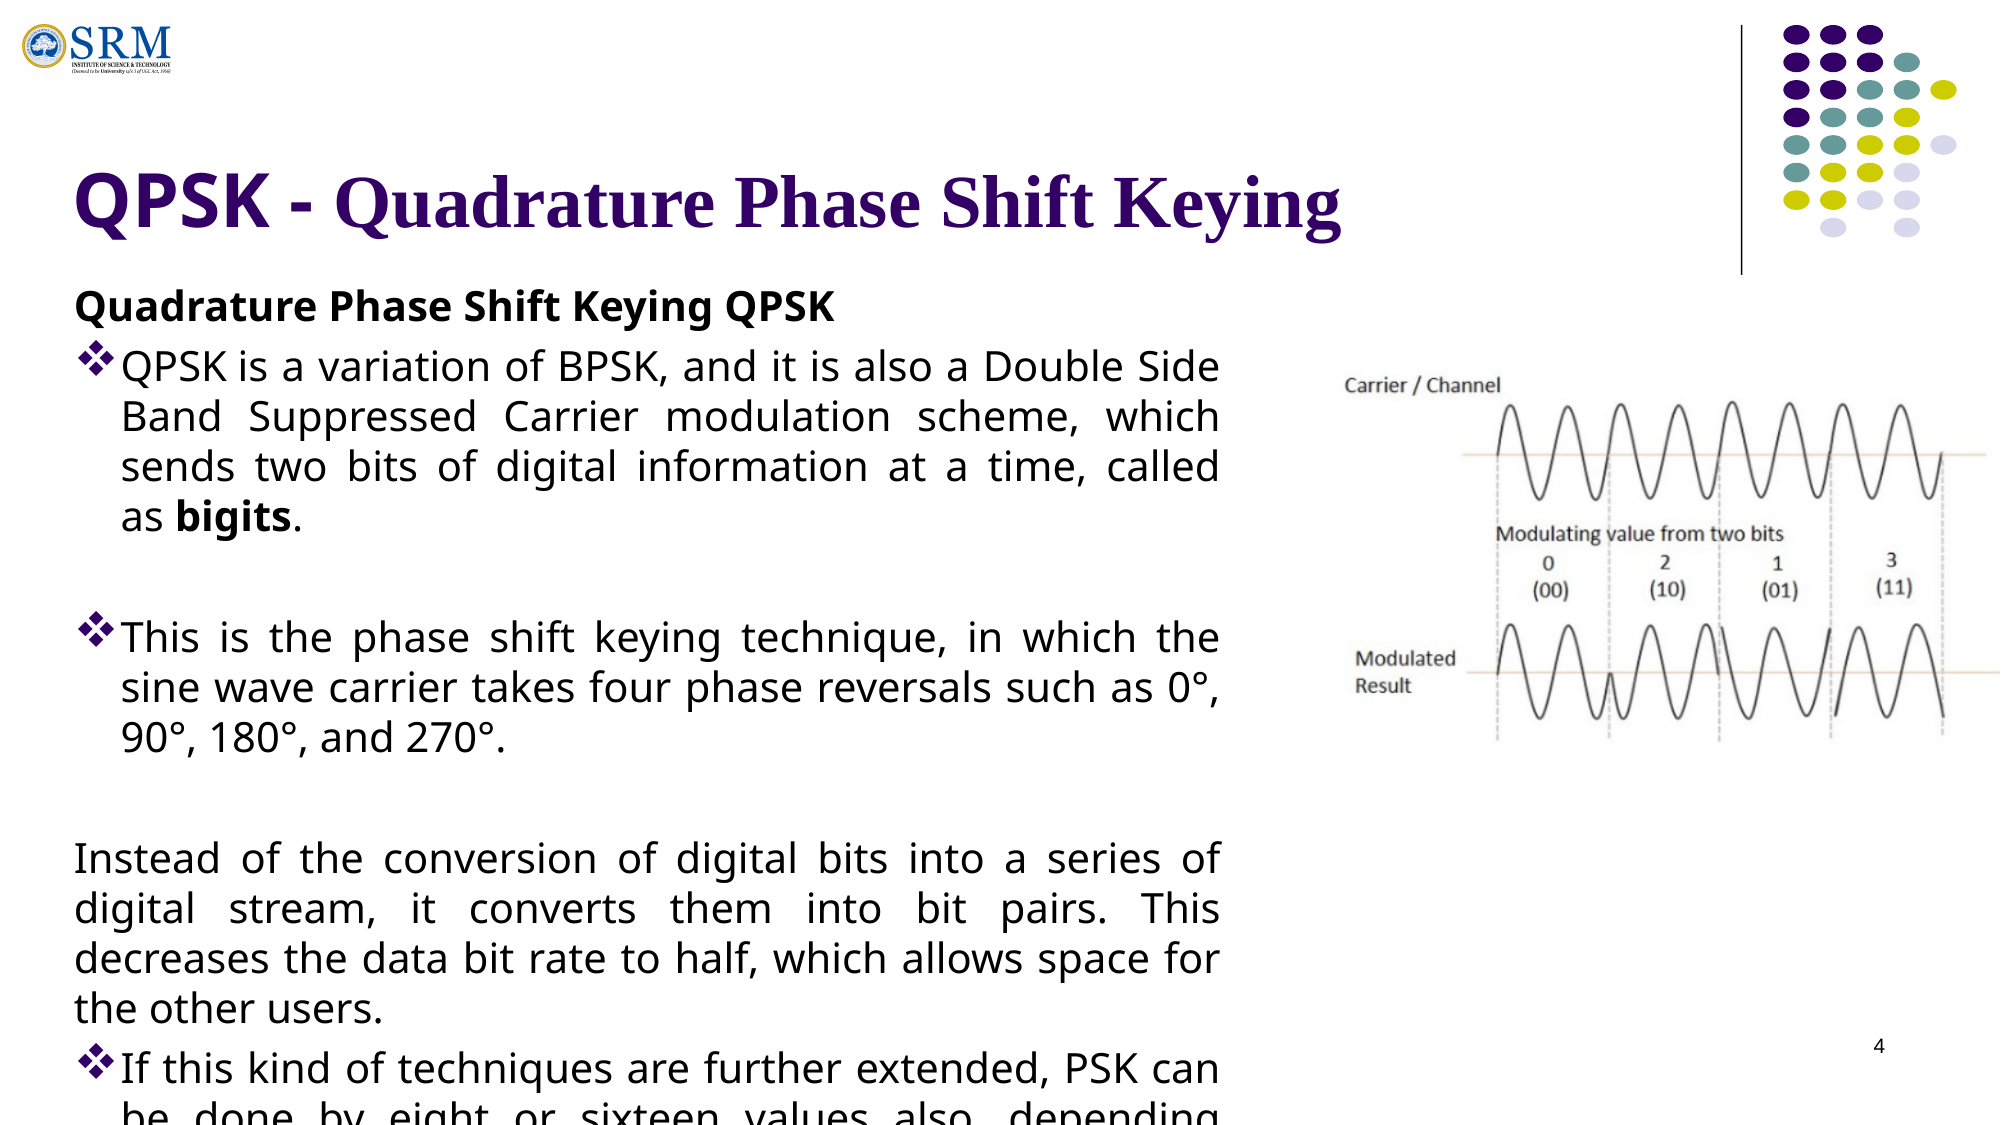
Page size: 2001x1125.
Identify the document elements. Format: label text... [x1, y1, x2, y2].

picture [1333, 369, 2000, 756]
slide_number 4 [1433, 1025, 1900, 1100]
picture [19, 5, 174, 92]
list Quadrature Phase Shift Keying QPSK QPSK is a variation of BPSK, and it is also a Double Side Band Suppressed Carrier modulation scheme, which sends two bits of digital information at a time, called as bigits. This is the phase shift keying technique, in which the sine wave carrier takes four phase reversals such as 0°, 90°, 180°, and 270°. Instead of the conversion of digital bits into a series of digital stream, it converts them into bit pairs. This decreases the data bit rate to half, which allows space for the other users. If this kind of techniques are further extended, PSK can be done by eight or sixteen values also, depending upon the requirement. . [51, 272, 1237, 1035]
title QPSK - Quadrature Phase Shift Keying [50, 113, 1734, 250]
